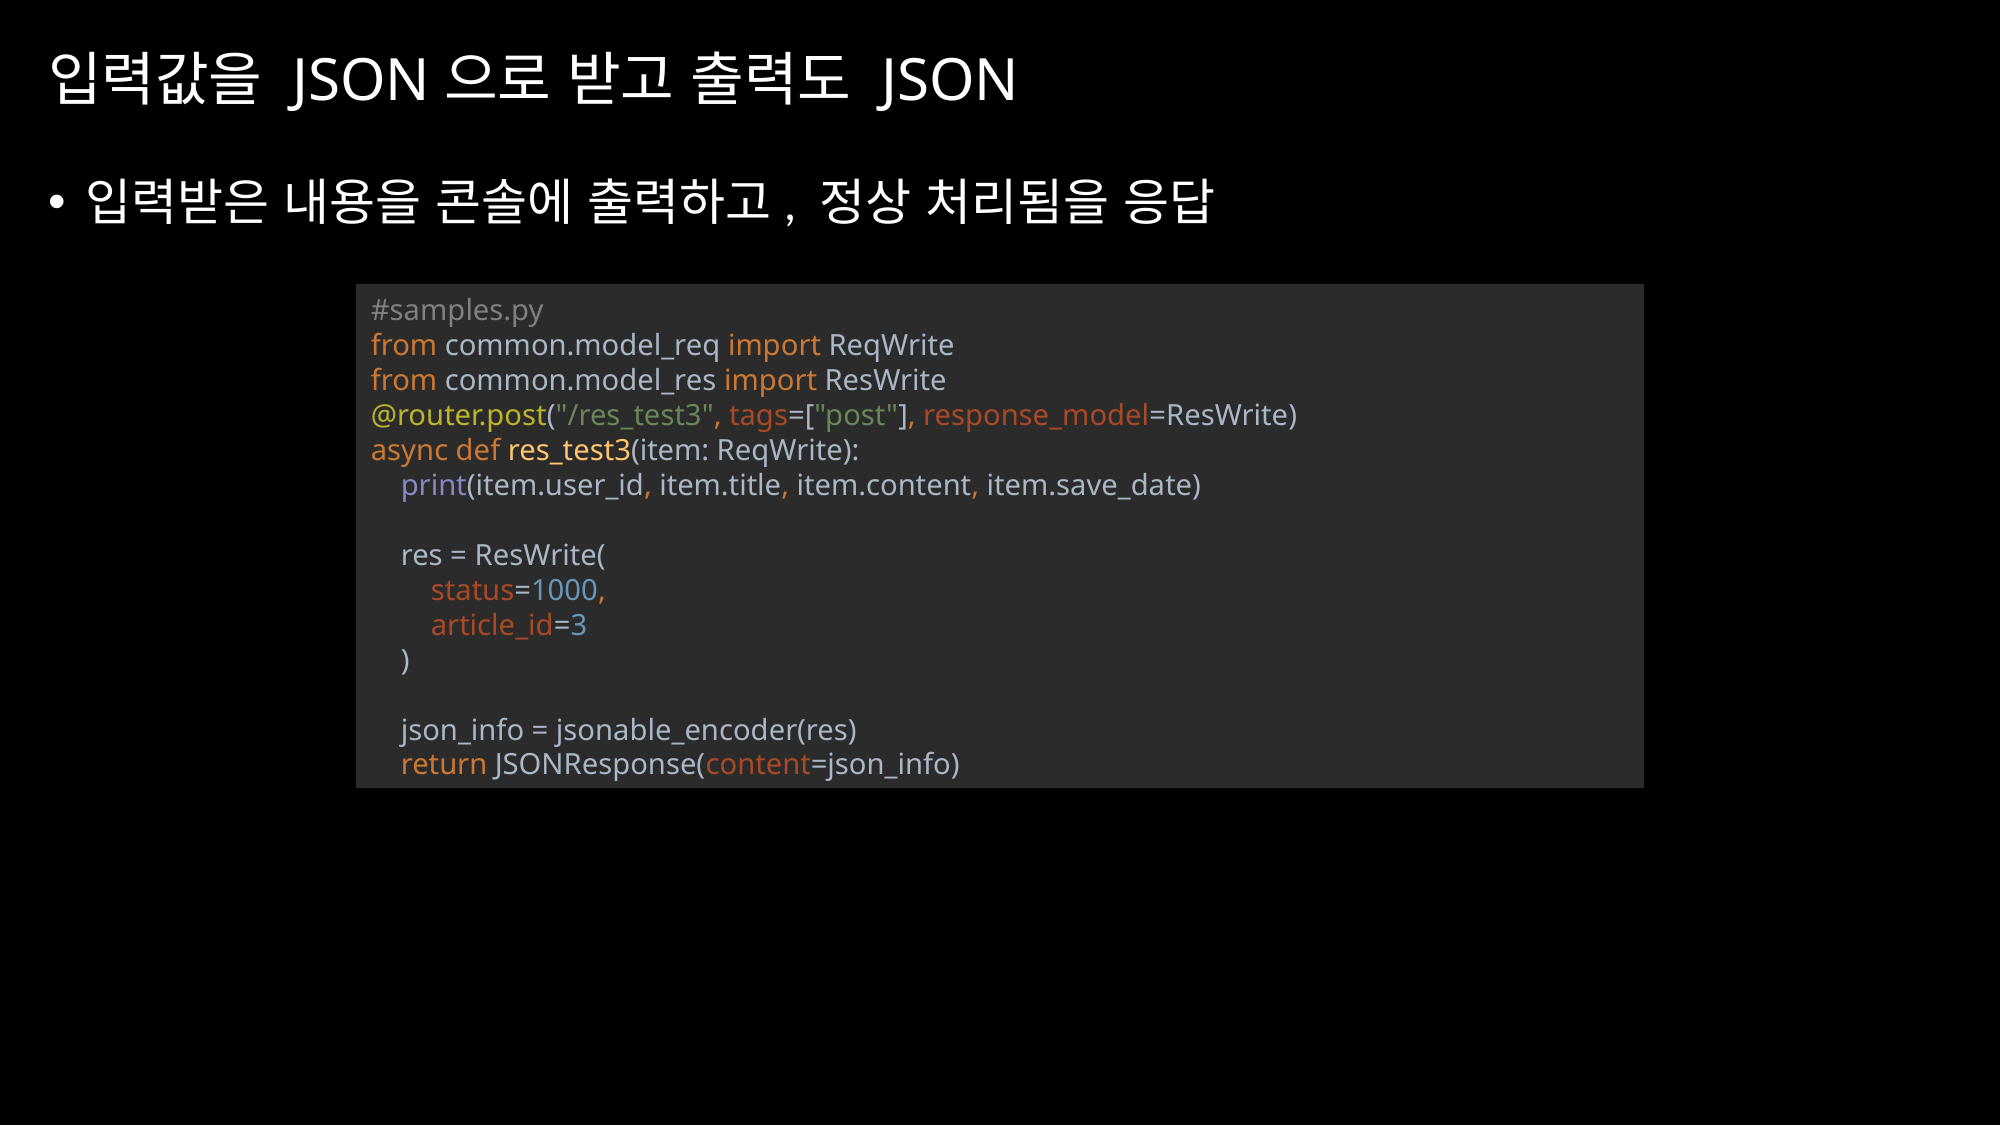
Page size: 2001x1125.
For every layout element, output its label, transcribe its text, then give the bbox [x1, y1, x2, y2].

title 입력값을 JSON으로 받고 출력도 JSON [33, 27, 1964, 137]
list 입력받은 내용을 콘솔에 출력하고, 정상 처리됨을 응답 [33, 170, 1964, 1030]
text_box #samples.py from common.model_req import ReqWrite from common.model_res import ResWrite @router.post("/res_test3", tags=["post"], response_model=ResWrite) async def res_test3(item: ReqWrite): print(item.user_id, item.title, item.content, item.save_date) res = ResWrite( status=1000, article_id=3 ) json_info = jsonable_encoder(res) return JSONResponse(content=json_info) [355, 283, 1645, 789]
